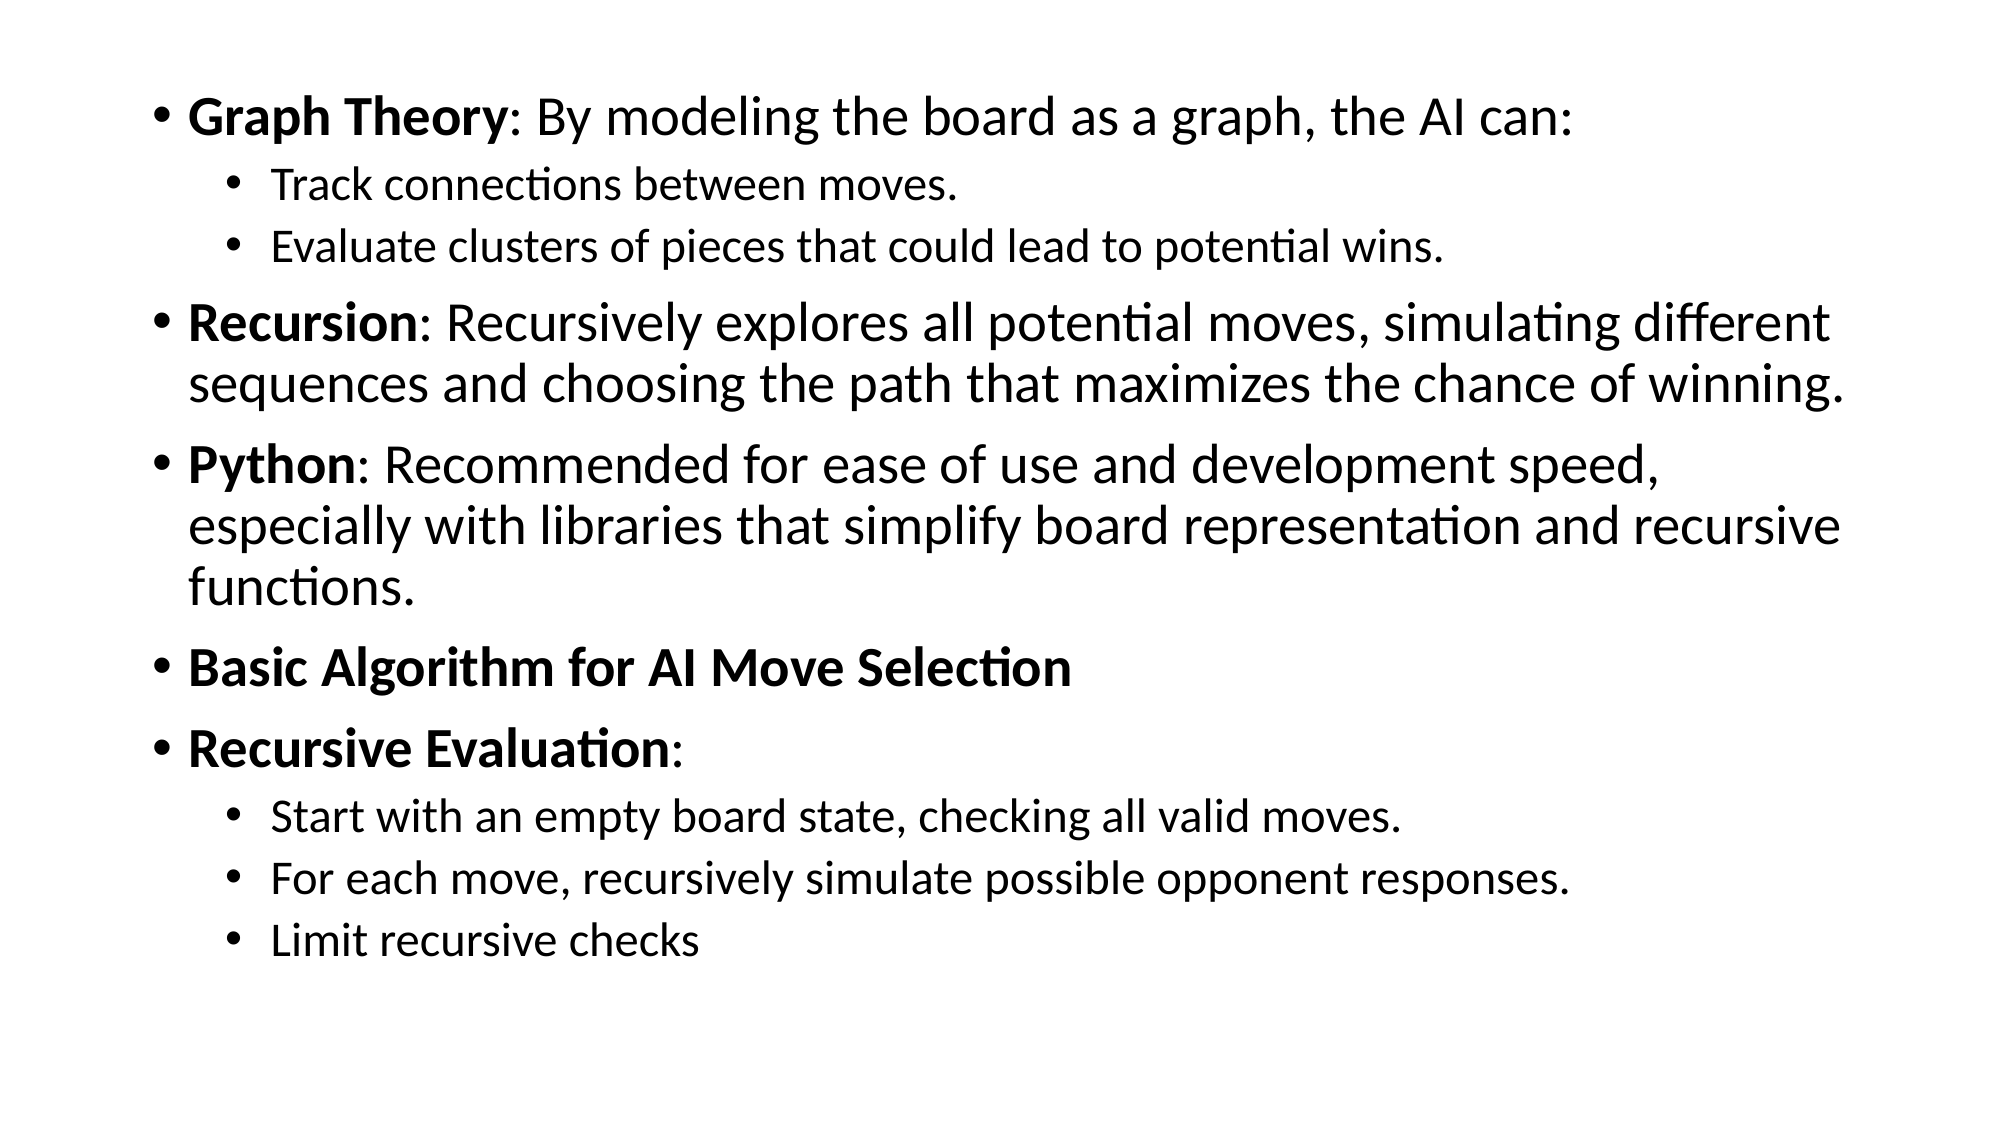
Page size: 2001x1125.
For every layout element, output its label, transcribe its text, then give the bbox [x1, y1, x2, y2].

list Graph Theory: By modeling the board as a graph, the AI can: Track connections between moves. Evaluate clusters of pieces that could lead to potential wins. Recursion: Recursively explores all potential moves, simulating different sequences and choosing the path that maximizes the chance of winning. Python: Recommended for ease of use and development speed, especially with libraries that simplify board representation and recursive functions. Basic Algorithm for AI Move Selection Recursive Evaluation: Start with an empty board state, checking all valid moves. For each move, recursively simulate possible opponent responses. Limit recursive checks [137, 79, 1863, 1014]
